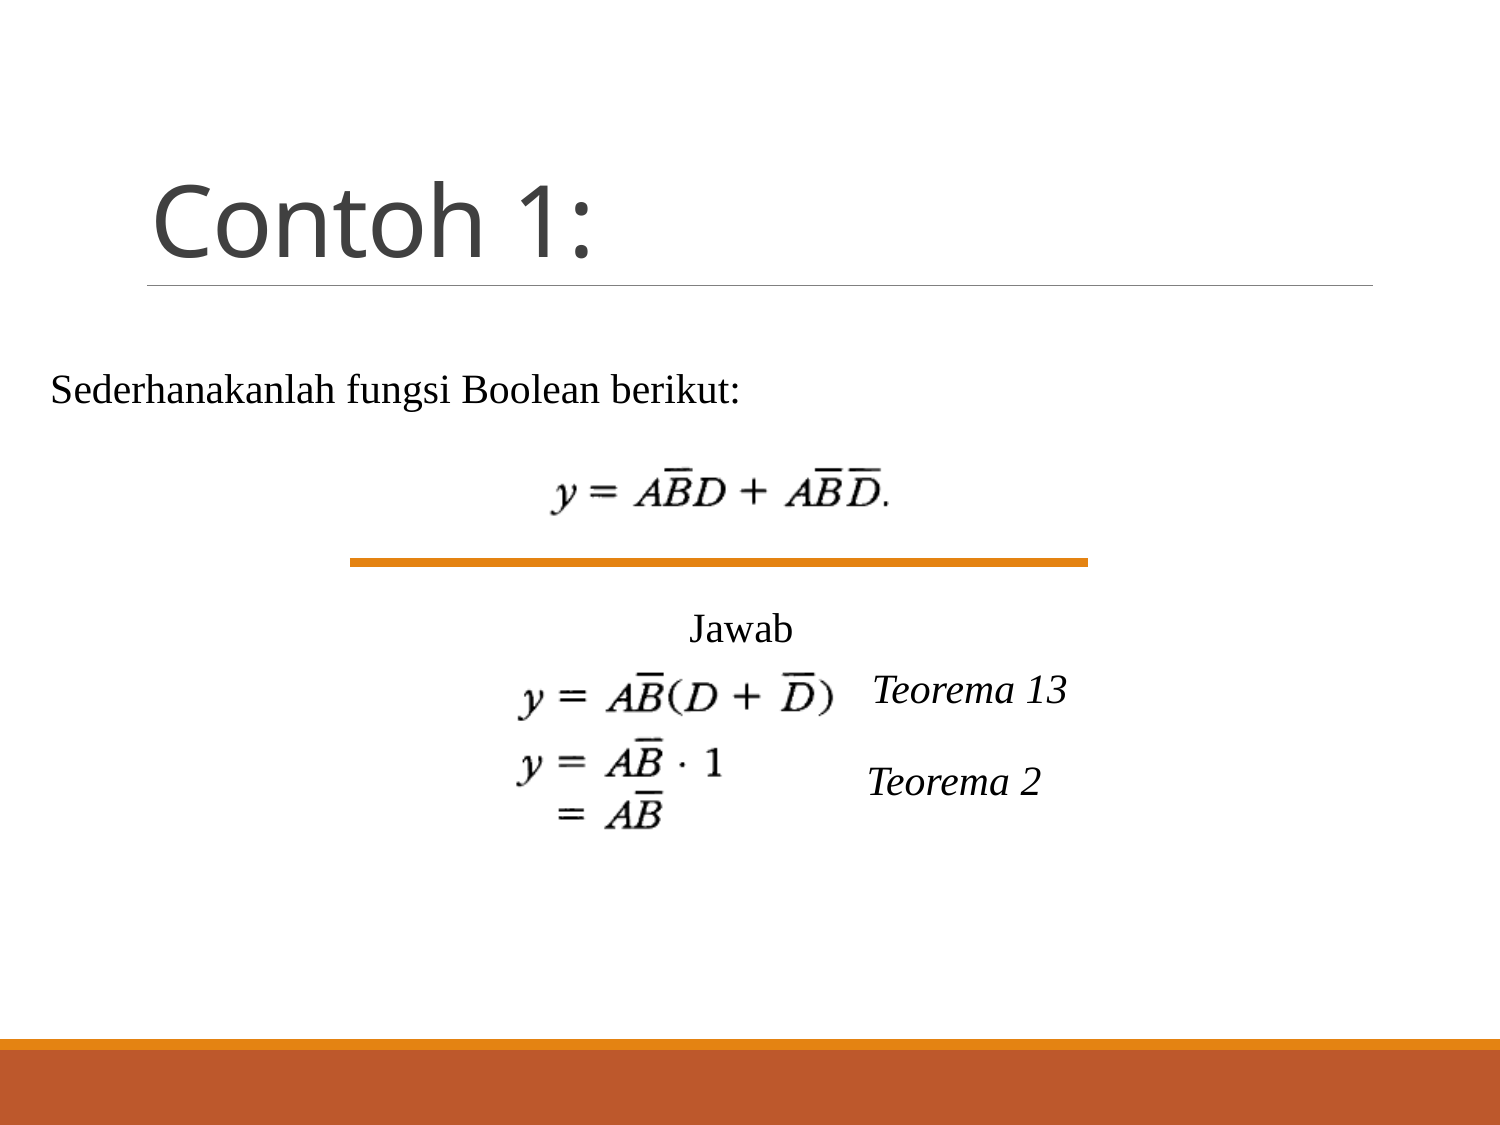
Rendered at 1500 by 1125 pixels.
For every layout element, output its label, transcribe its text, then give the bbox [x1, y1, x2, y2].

text_box Jawab [547, 593, 936, 659]
text_box Sederhanakanlah fungsi Boolean berikut: [24, 354, 813, 419]
picture [547, 458, 890, 520]
picture [511, 734, 731, 842]
text_box Teorema 13 [857, 654, 1108, 720]
title Contoh 1: [135, 47, 1373, 285]
text_box Teorema 2 [851, 745, 1102, 811]
picture [511, 665, 842, 729]
